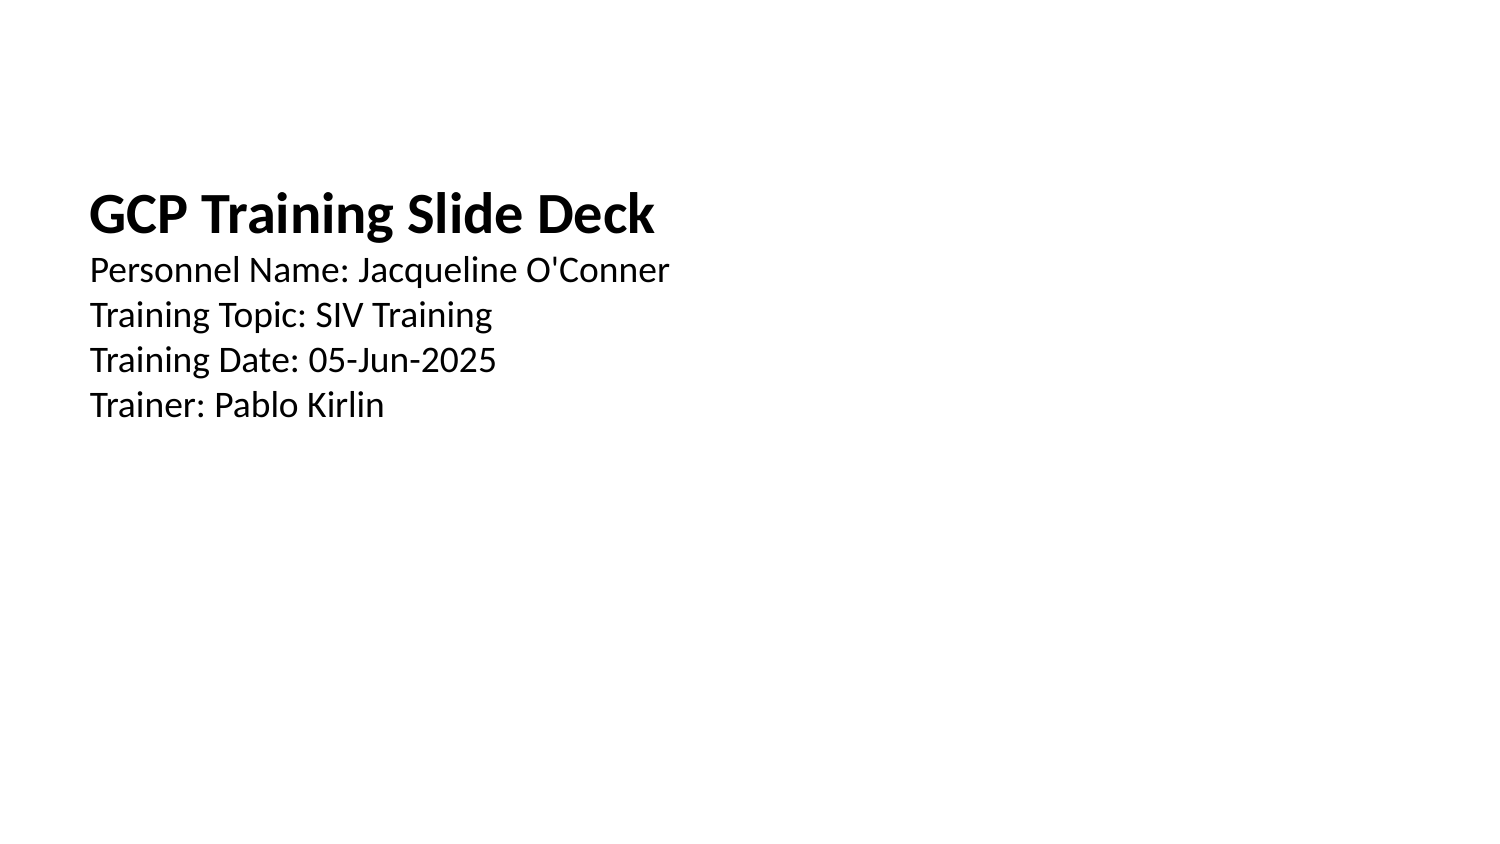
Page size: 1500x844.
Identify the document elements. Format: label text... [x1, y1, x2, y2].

text_box GCP Training Slide Deck Personnel Name: Jacqueline O'Conner Training Topic: SIV Training Training Date: 05-Jun-2025 Trainer: Pablo Kirlin [74, 149, 1350, 450]
